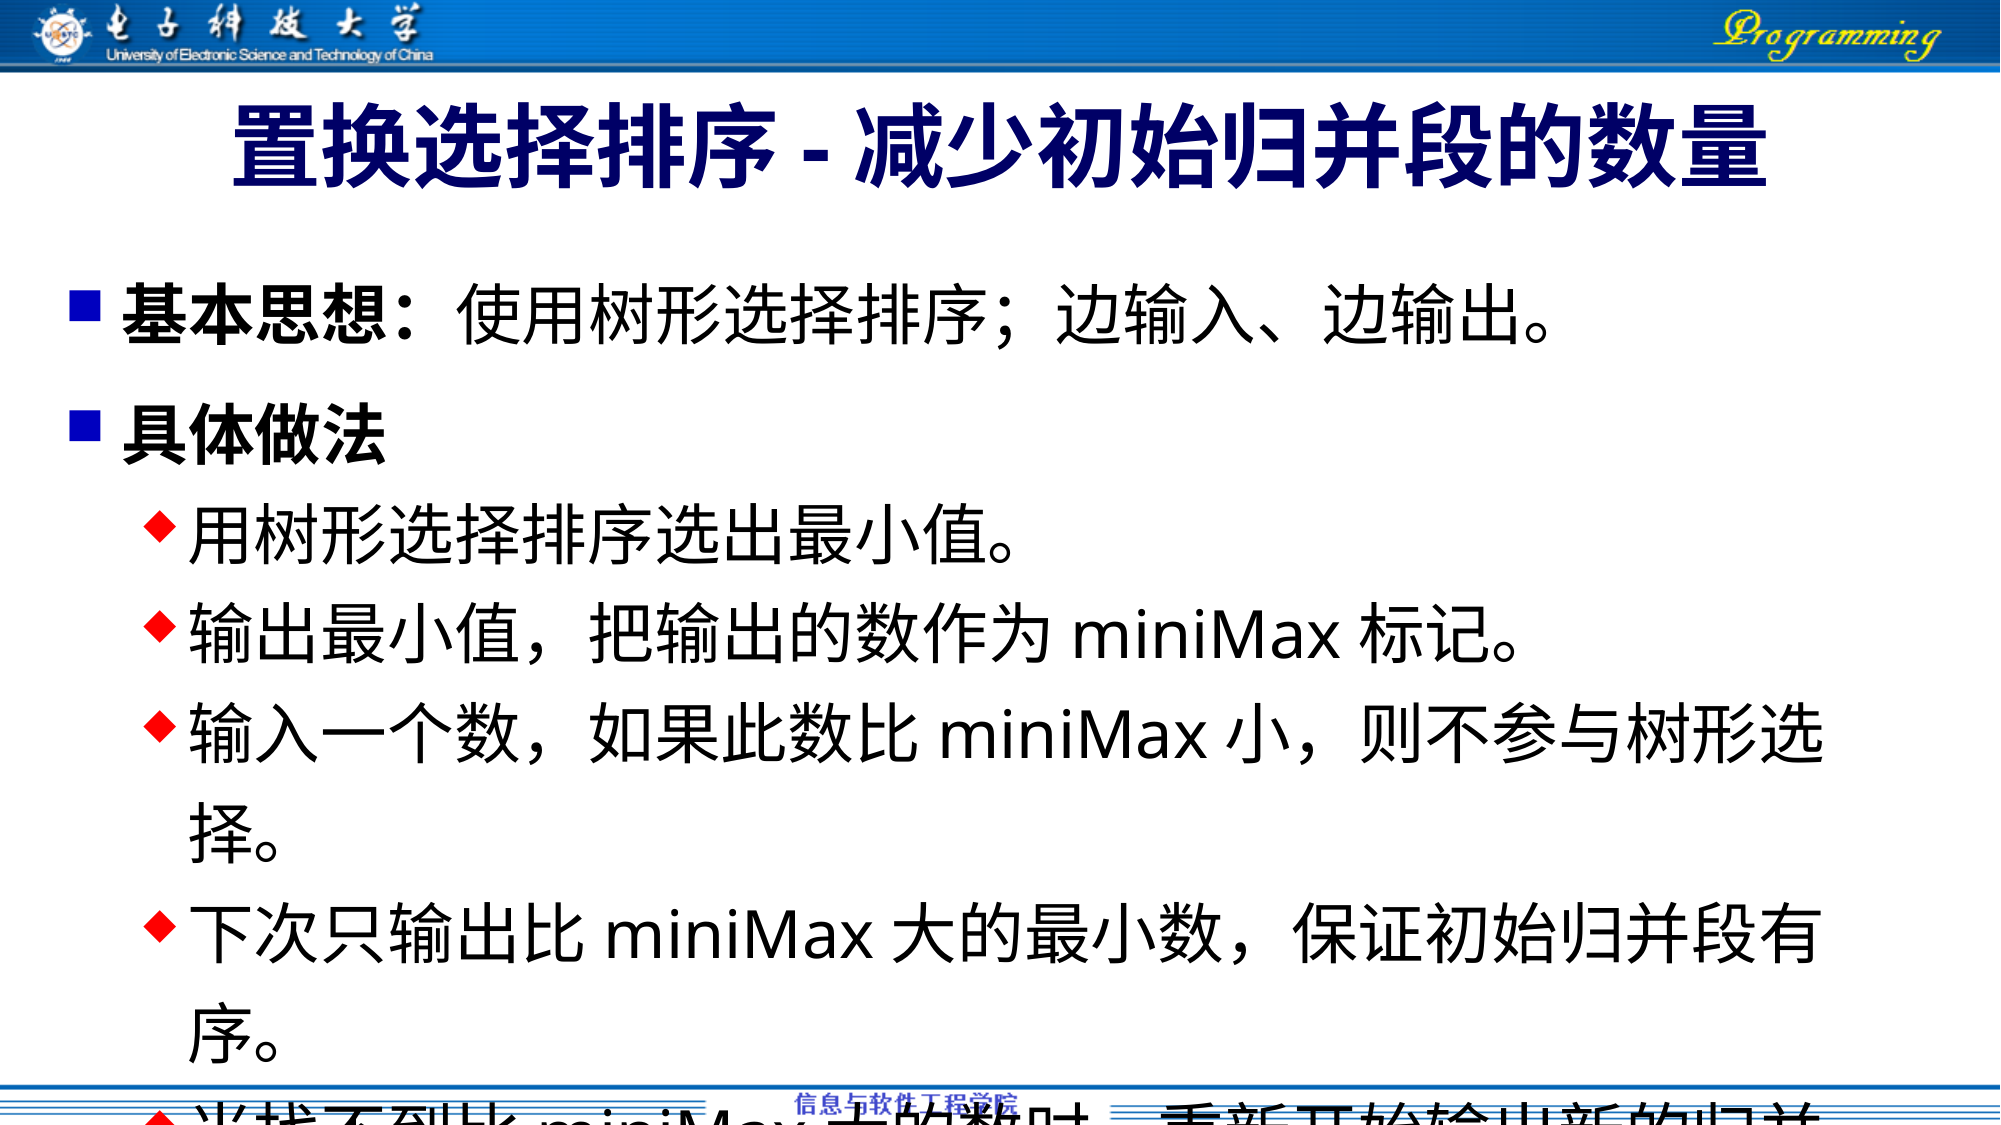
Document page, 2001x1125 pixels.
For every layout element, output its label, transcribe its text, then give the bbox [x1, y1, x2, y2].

title 置换选择排序-减少初始归并段的数量 [150, 87, 1850, 200]
picture [0, 0, 2000, 1125]
list 基本思想：使用树形选择排序；边输入、边输出。 具体做法 用树形选择排序选出最小值。 输出最小值，把输出的数作为miniMax标记。 输入一个数，如果此数比miniMax小，则不参与树形选择。 下次只输出比miniMax大的最小数，保证初始归并段有序。 当找不到比miniMax大的数时，重新开始输出新的归并段。 [50, 224, 1950, 1075]
